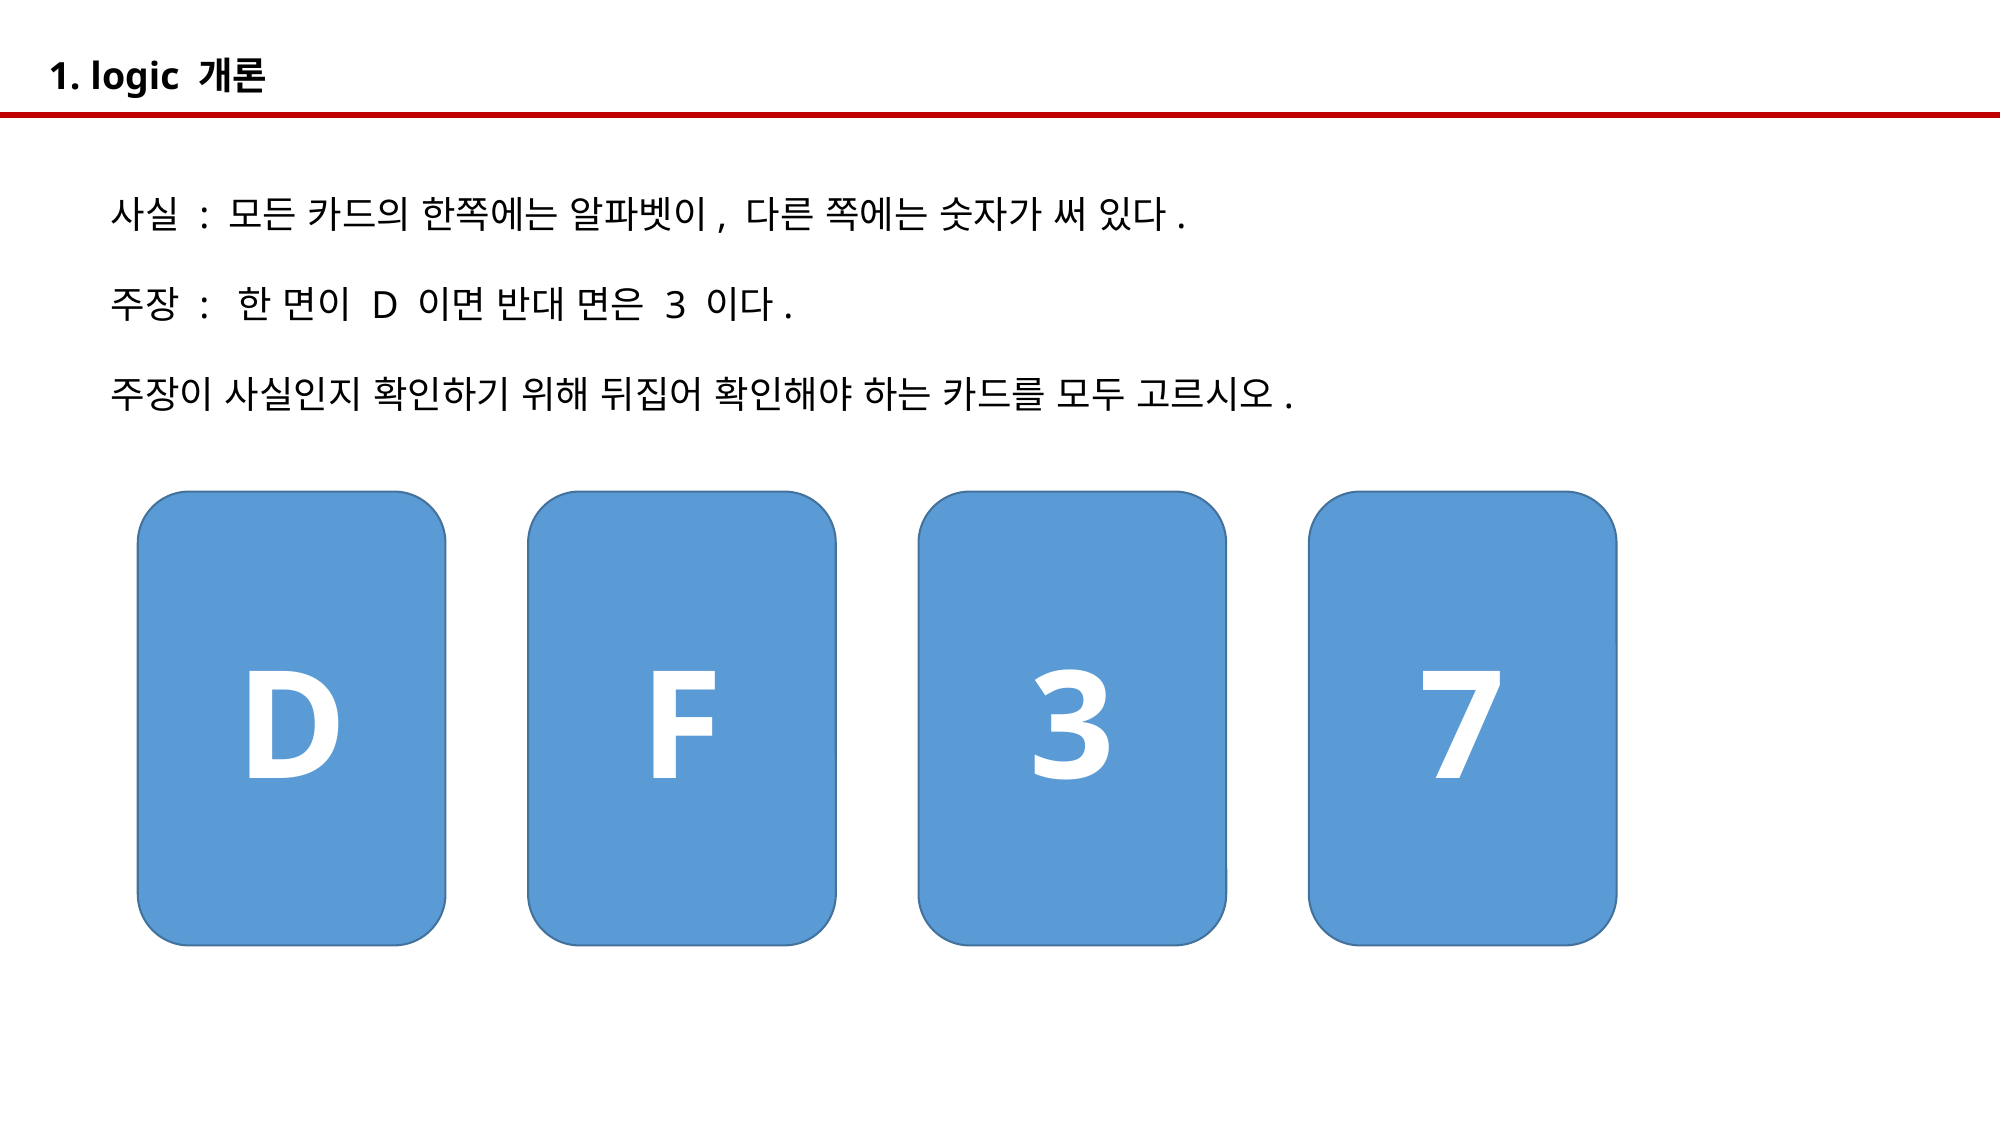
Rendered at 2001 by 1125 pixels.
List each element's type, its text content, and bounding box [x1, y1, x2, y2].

text_box 사실 : 모든 카드의 한쪽에는 알파벳이, 다른 쪽에는 숫자가 써 있다. 주장 : 한 면이 D 이면 반대 면은 3 이다. 주장이 사실인지 확인하기 위해 뒤집어 확인해야 하는 카드를 모두 고르시오. [96, 183, 1873, 424]
text_box D [136, 490, 447, 947]
text_box 3 [917, 490, 1228, 947]
text_box 1. logic 개론 [33, 44, 446, 105]
text_box 7 [1307, 490, 1618, 947]
text_box F [527, 490, 837, 947]
